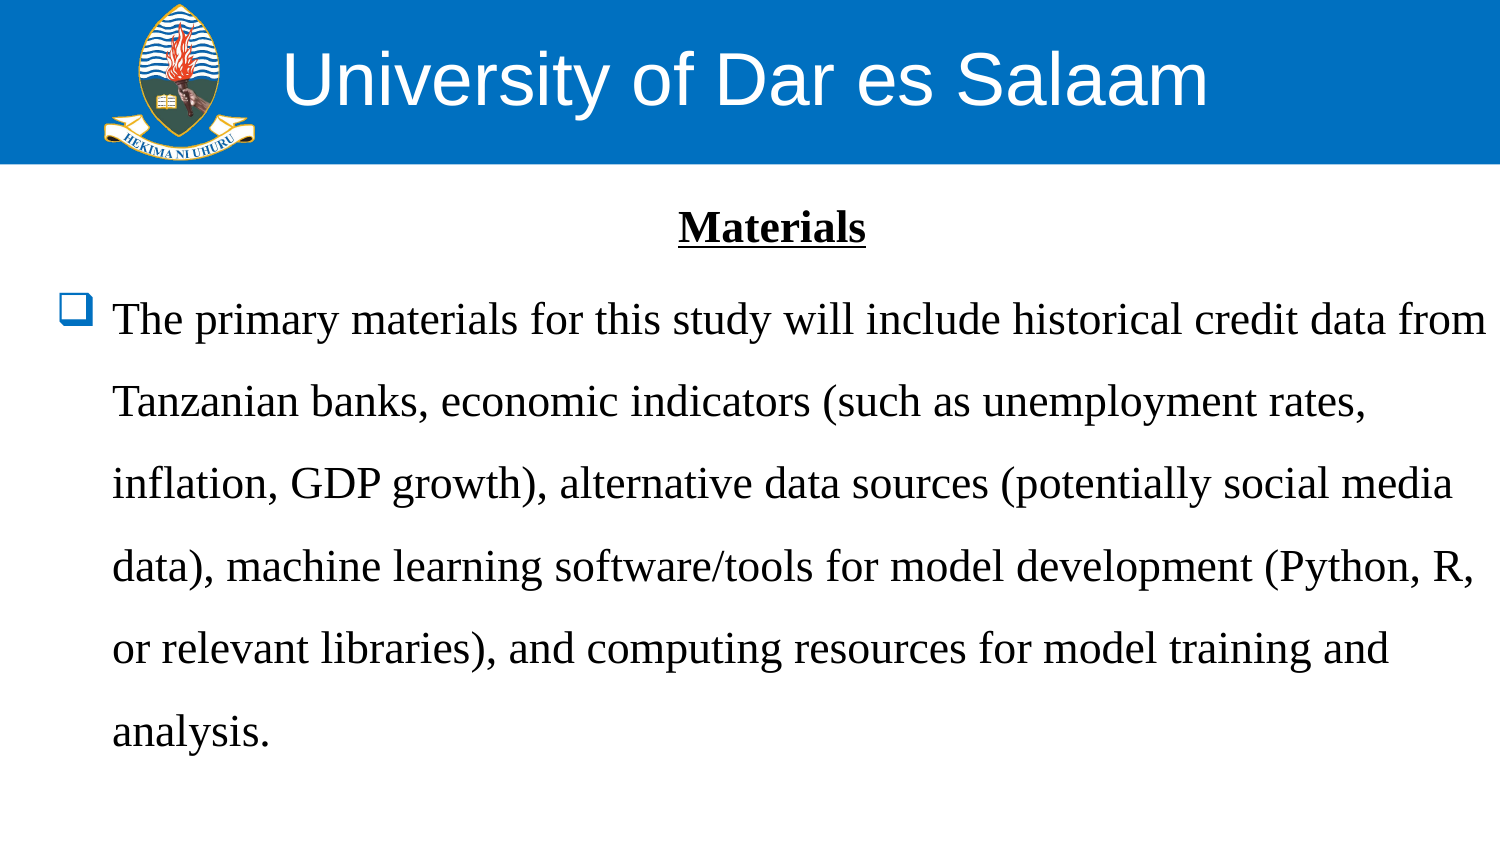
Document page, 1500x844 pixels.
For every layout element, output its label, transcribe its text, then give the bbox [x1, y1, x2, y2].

list Materials The primary materials for this study will include historical credit data from Tanzanian banks, economic indicators (such as unemployment rates, inflation, GDP growth), alternative data sources (potentially social media data), machine learning software/tools for model development (Python, R, or relevant libraries), and computing resources for model training and analysis. [44, 164, 1500, 844]
picture [103, 2, 256, 162]
